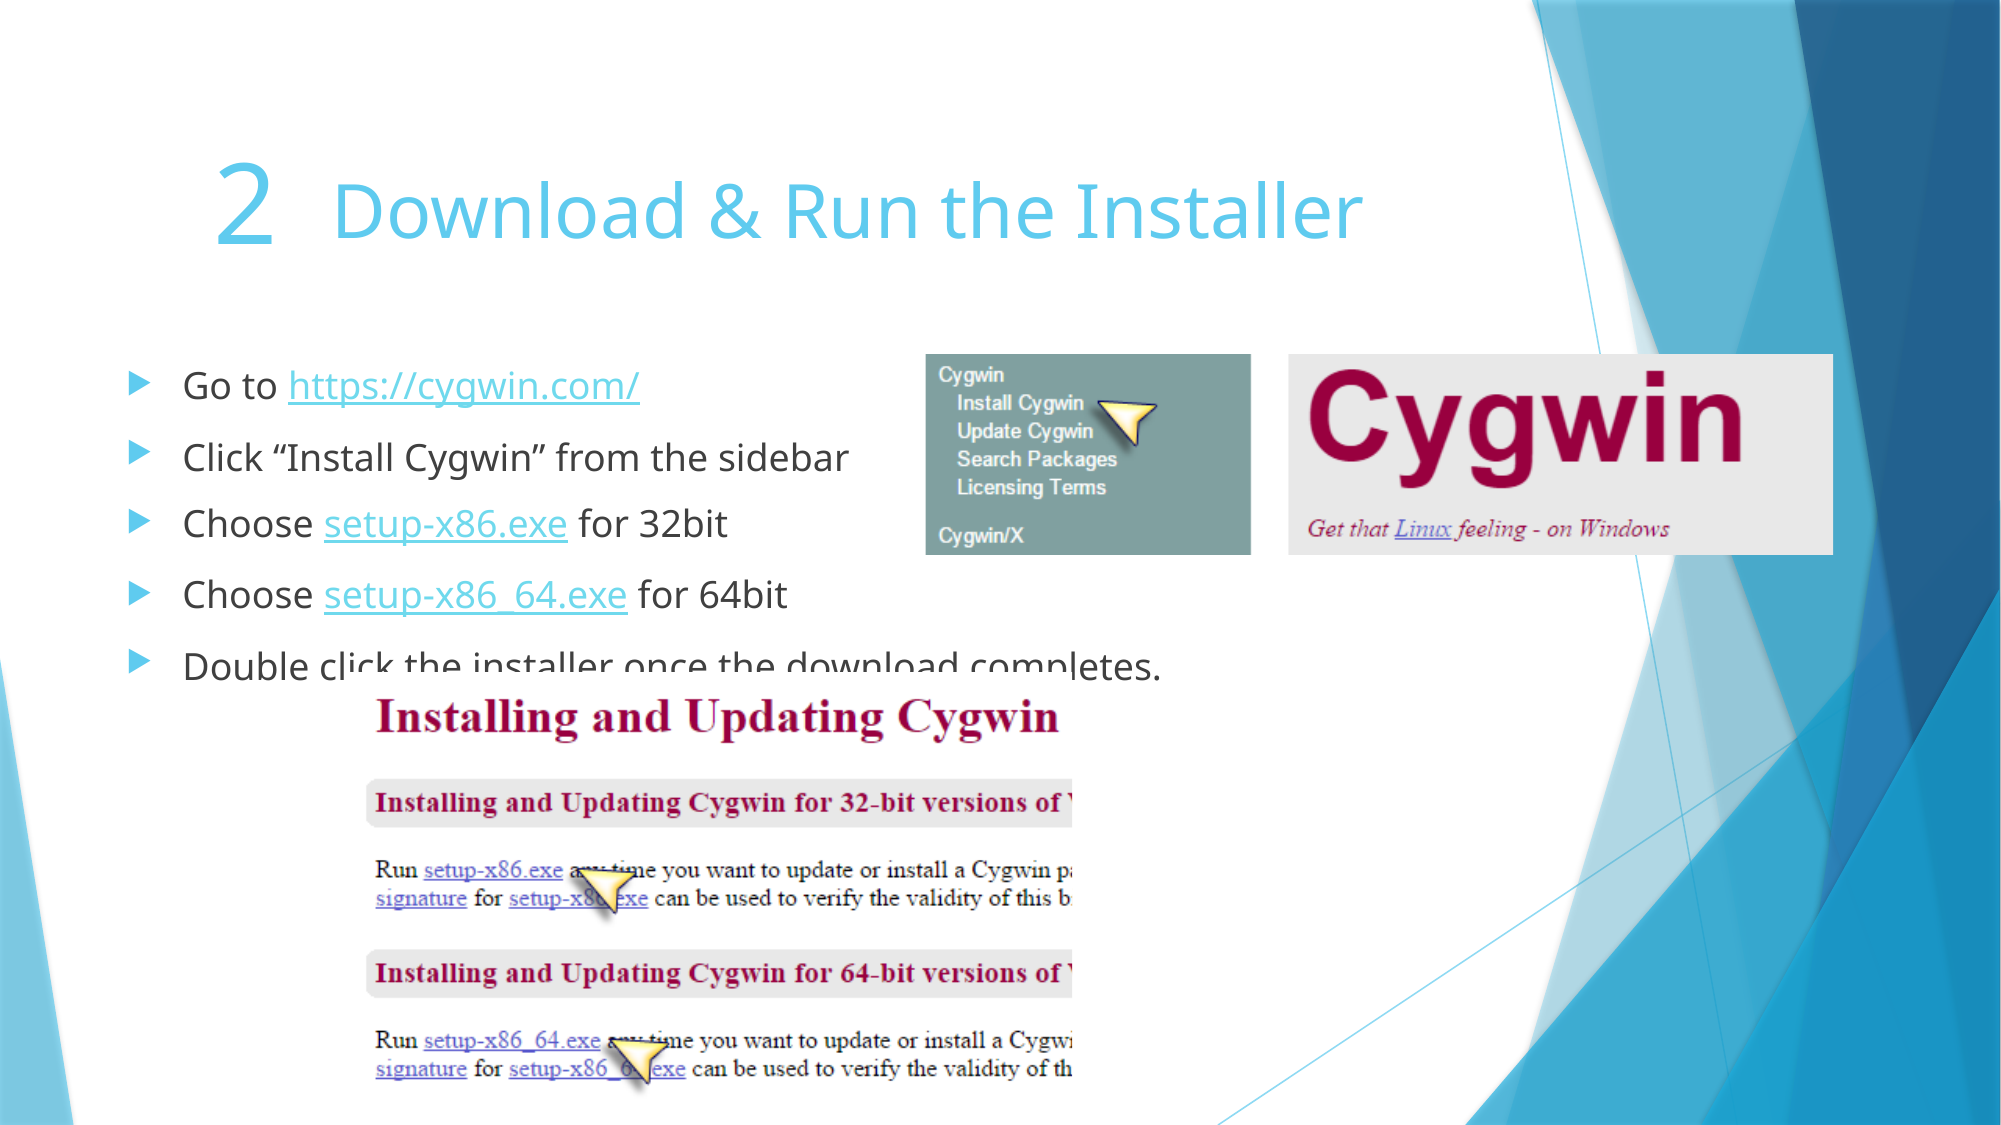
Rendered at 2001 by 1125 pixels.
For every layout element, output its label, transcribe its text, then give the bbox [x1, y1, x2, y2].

title Download & Run the Installer [316, 99, 1522, 317]
list Go to https://cygwin.com/ Click “Install Cygwin” from the sidebar Choose setup-x86.exe for 32bit Choose setup-x86_64.exe for 64bit Double click the installer once the download completes. [111, 354, 1522, 992]
picture [900, 353, 1834, 555]
picture [345, 672, 1073, 1100]
slide_number 1 [111, 100, 293, 317]
